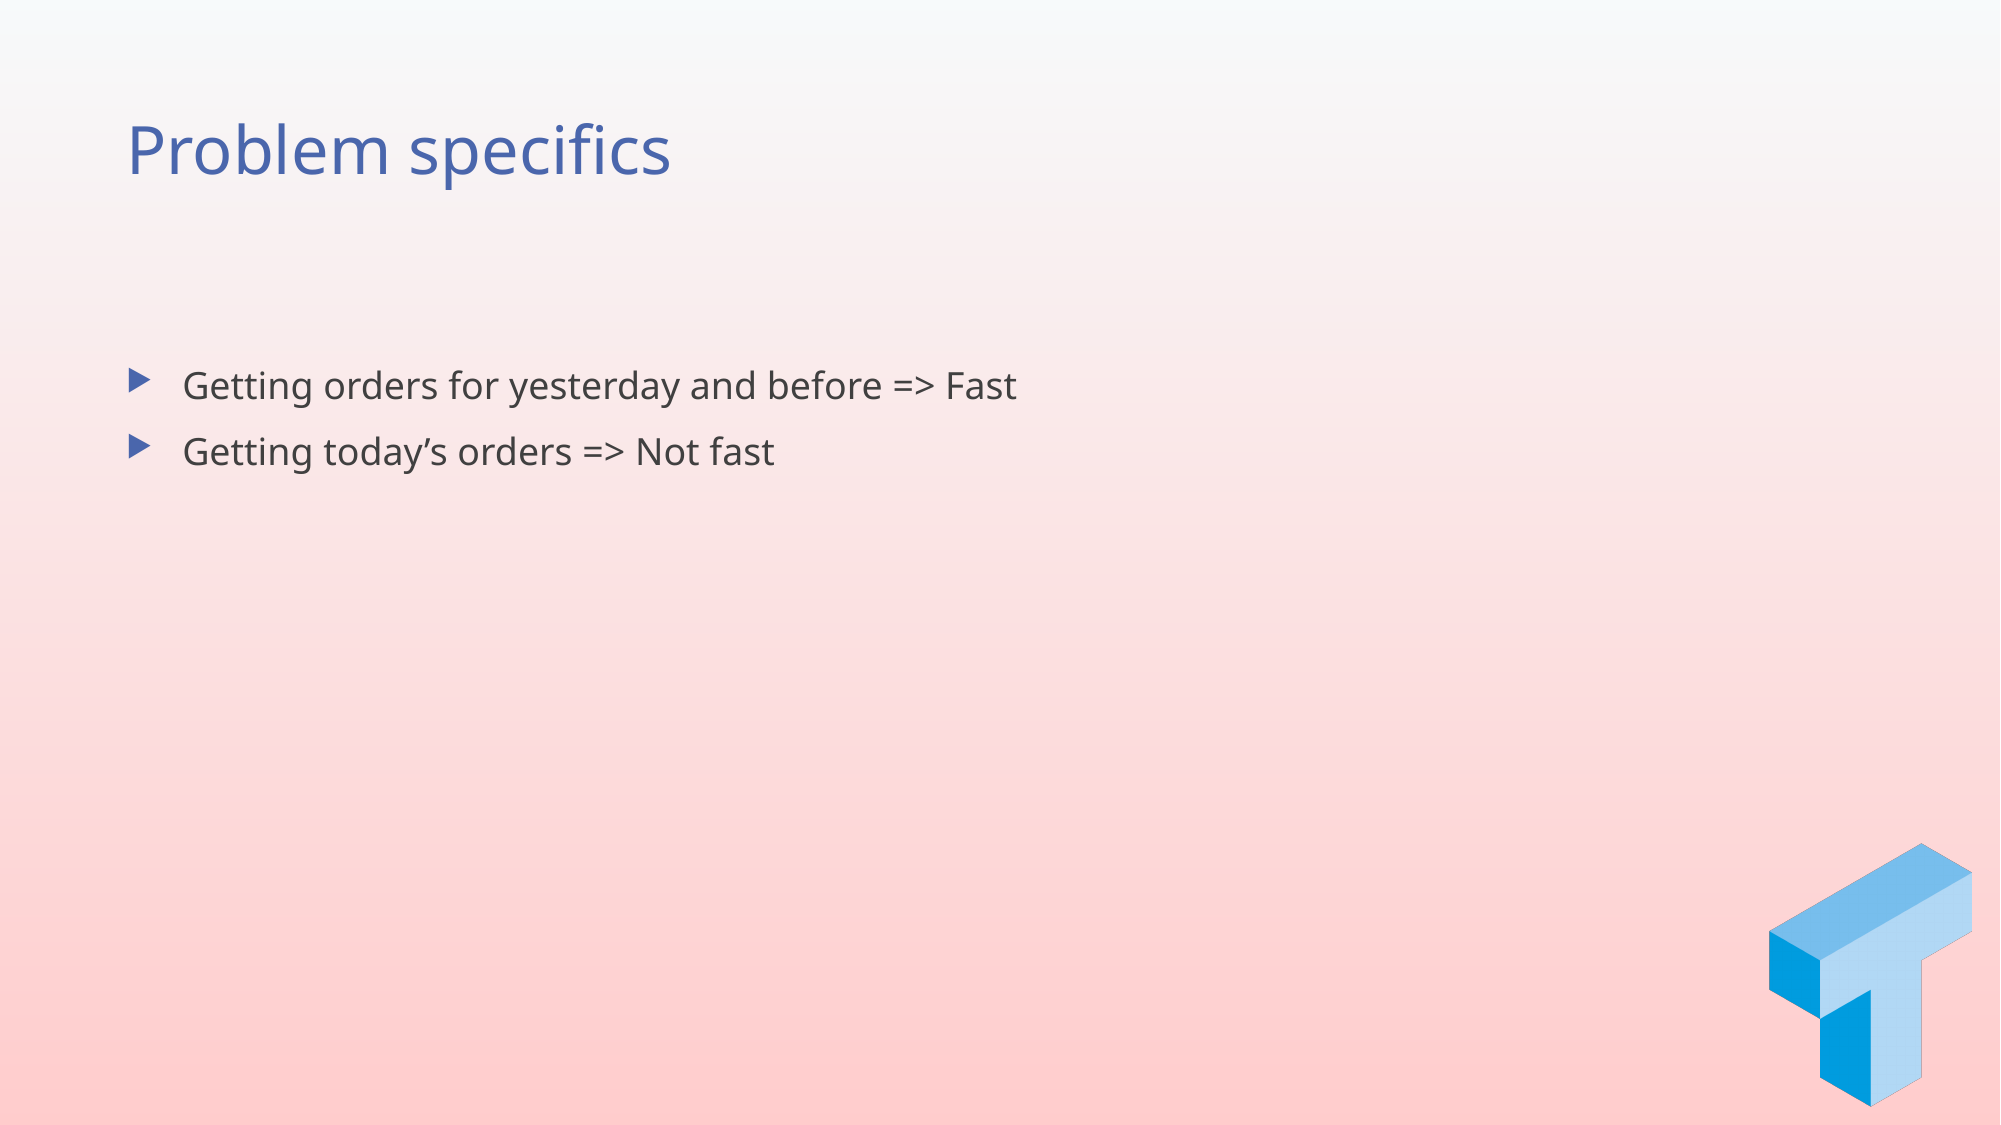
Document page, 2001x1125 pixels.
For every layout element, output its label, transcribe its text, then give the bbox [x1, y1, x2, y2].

picture [1744, 818, 2001, 1122]
list Getting orders for yesterday and before => Fast Getting today’s orders => Not fast [111, 354, 1522, 992]
title Problem specifics [111, 99, 1522, 317]
